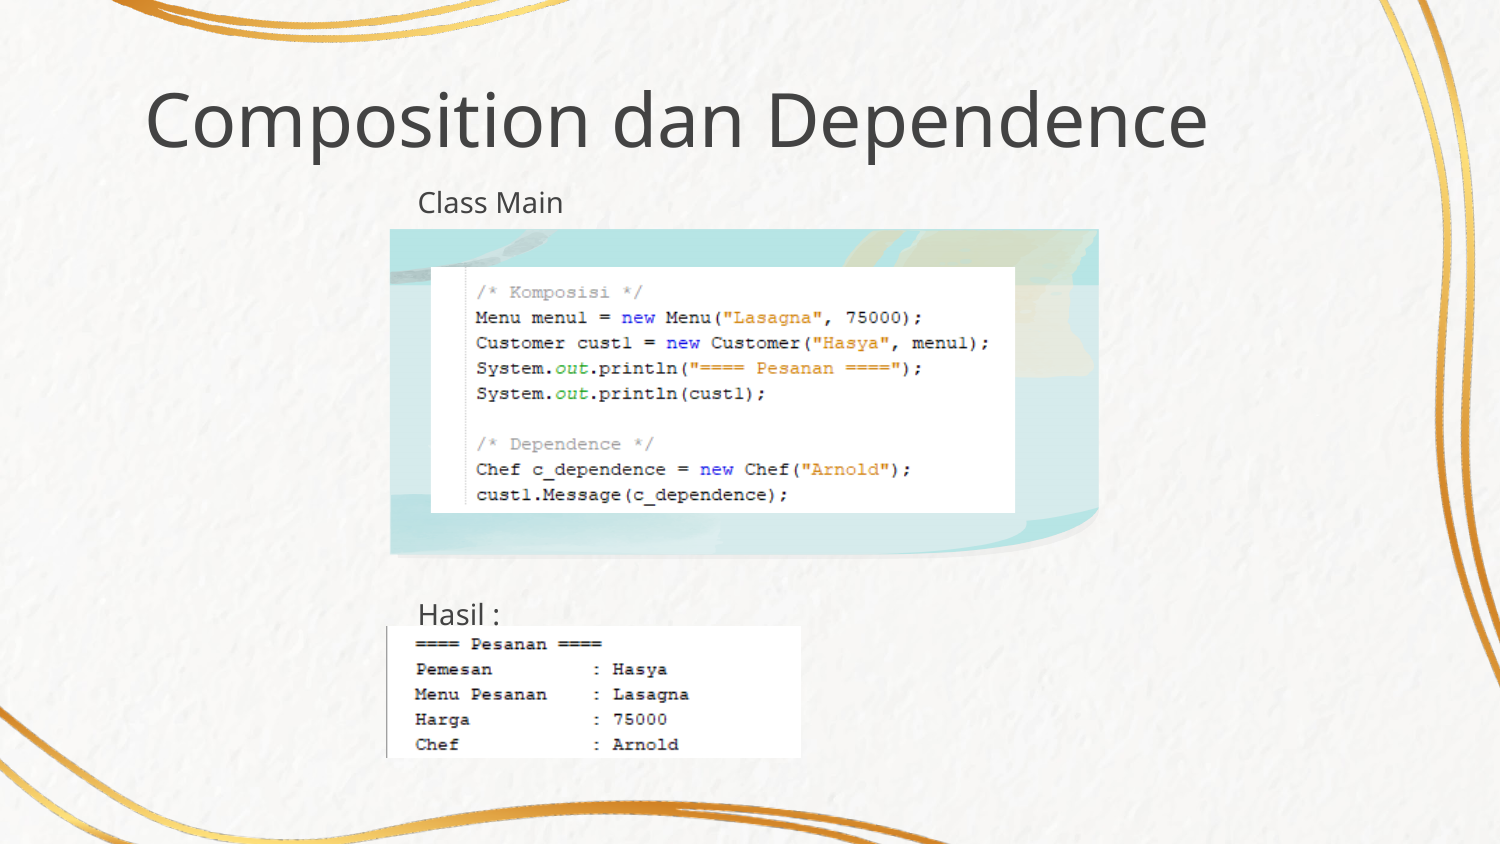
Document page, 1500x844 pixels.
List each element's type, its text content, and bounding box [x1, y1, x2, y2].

text_box Hasil : [402, 583, 1079, 638]
title Composition dan Dependence [129, 57, 1351, 164]
picture [0, 0, 1500, 844]
subtitle Class Main [402, 164, 1079, 204]
